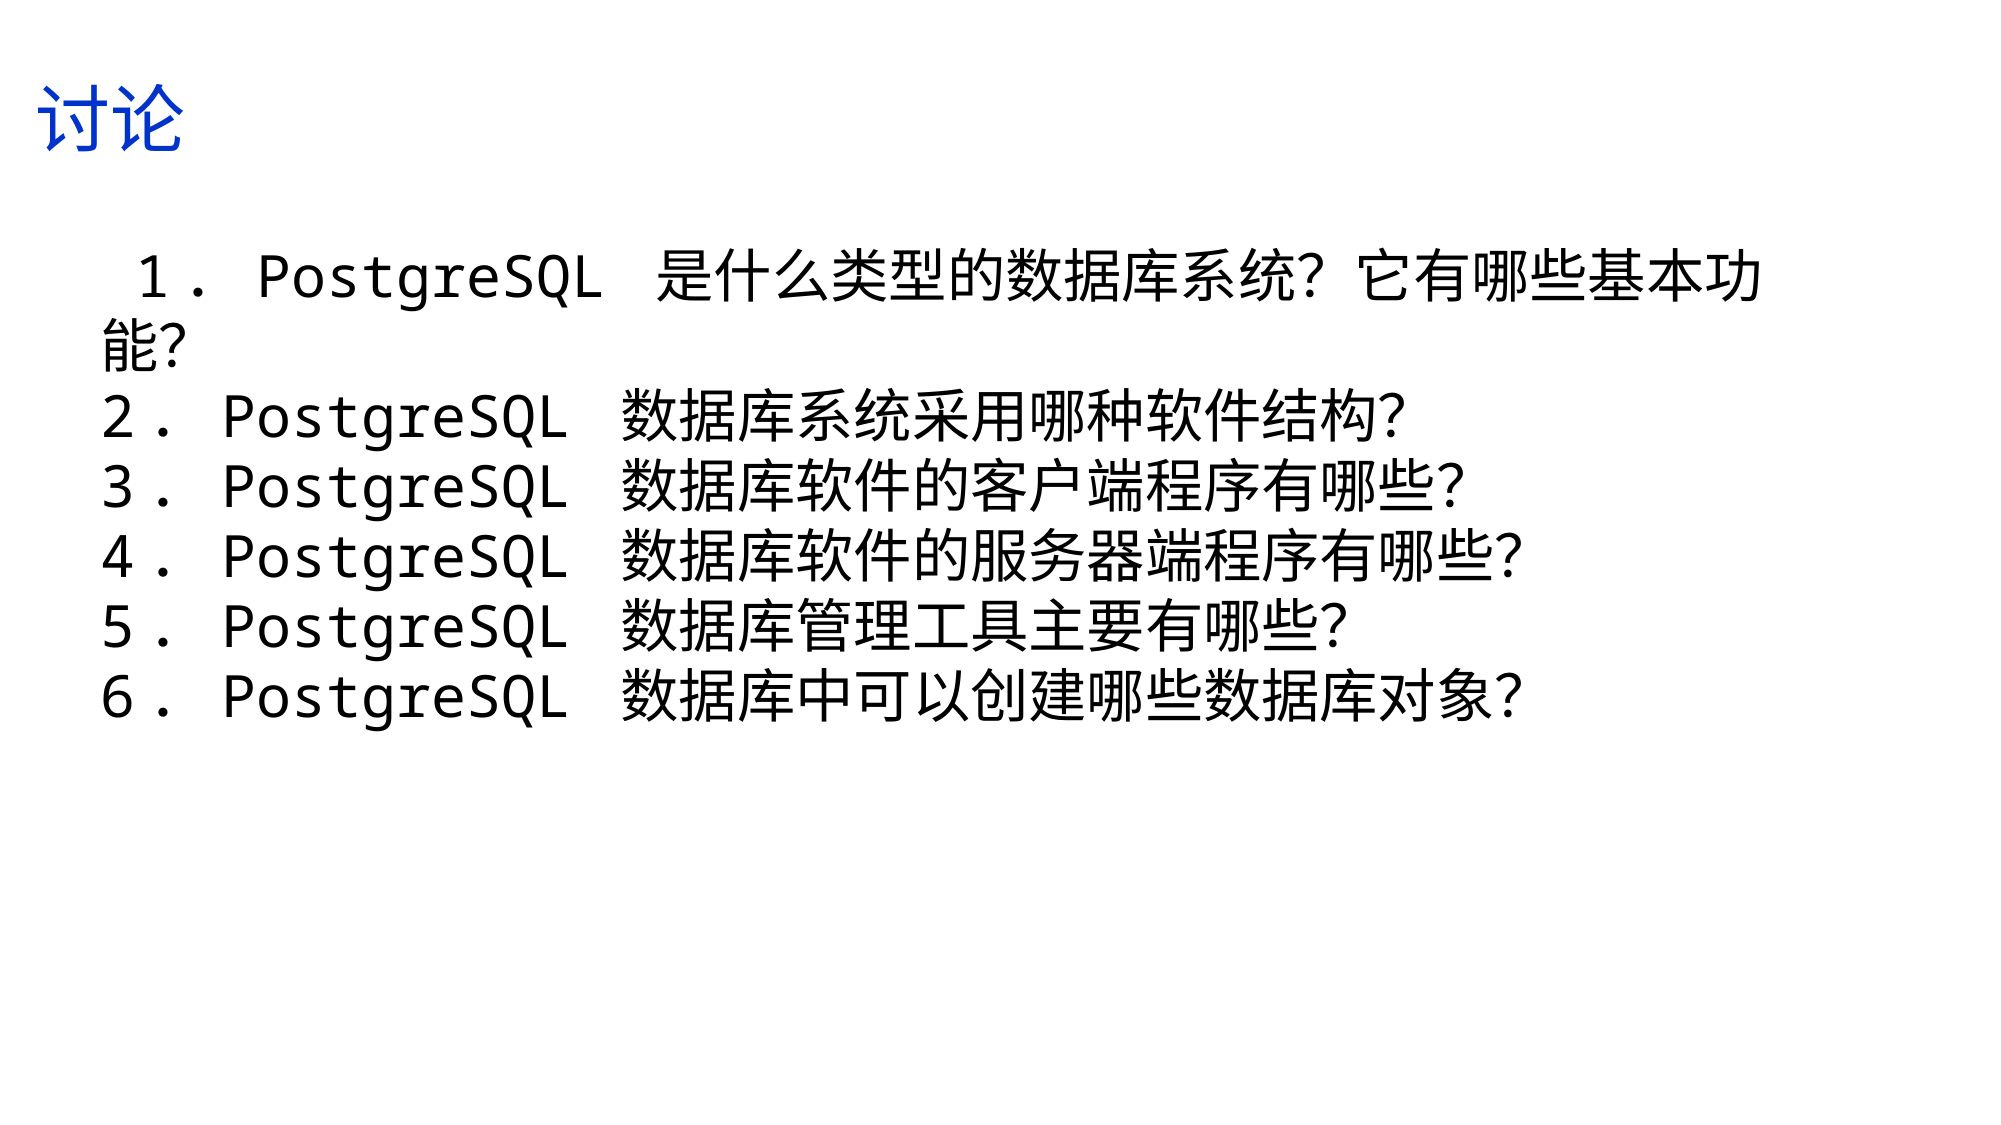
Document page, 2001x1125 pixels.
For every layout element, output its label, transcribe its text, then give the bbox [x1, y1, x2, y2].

text_box 1．PostgreSQL 是什么类型的数据库系统？它有哪些基本功能？ 2．PostgreSQL 数据库系统采用哪种软件结构？ 3．PostgreSQL 数据库软件的客户端程序有哪些？ 4．PostgreSQL 数据库软件的服务器端程序有哪些？ 5．PostgreSQL 数据库管理工具主要有哪些？ 6．PostgreSQL 数据库中可以创建哪些数据库对象？ [85, 231, 1816, 737]
text_box 讨论 [23, 66, 2000, 169]
